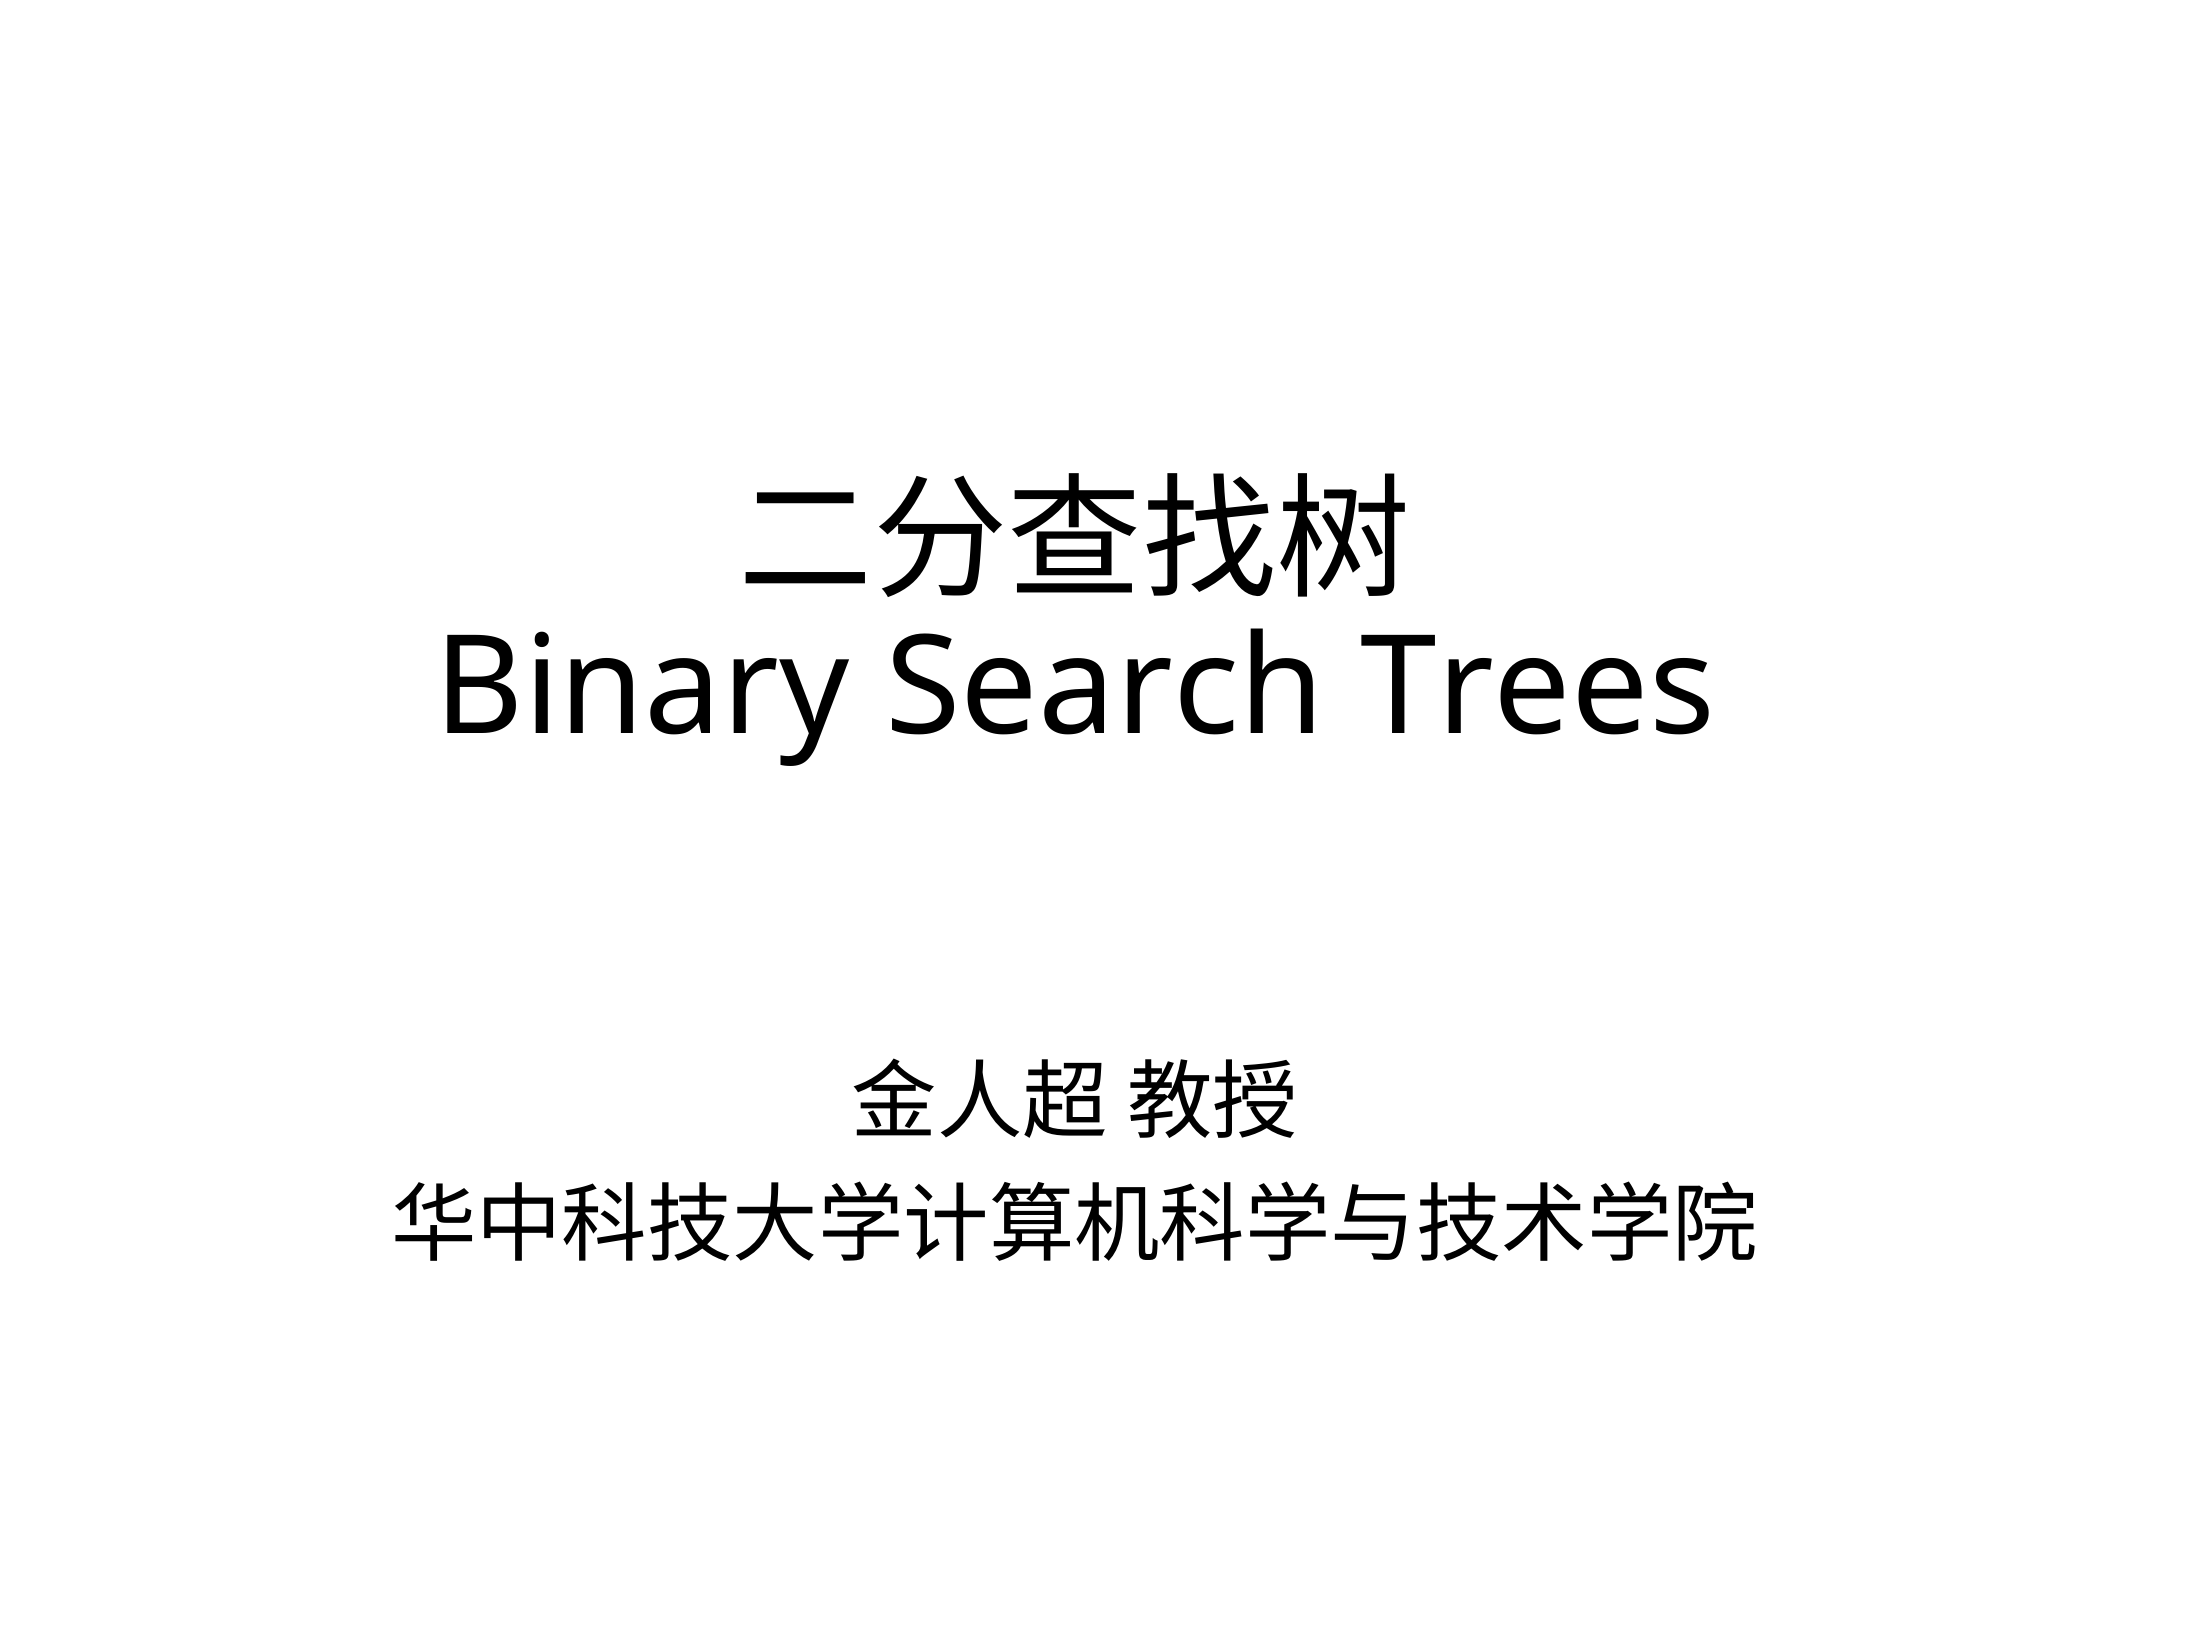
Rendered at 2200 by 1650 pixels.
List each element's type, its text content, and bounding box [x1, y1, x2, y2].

text_box 金人超 教授 华中科技大学计算机科学与技术学院 [324, 1050, 1825, 1322]
text_box 二分查找树 Binary Search Trees [324, 462, 1825, 855]
